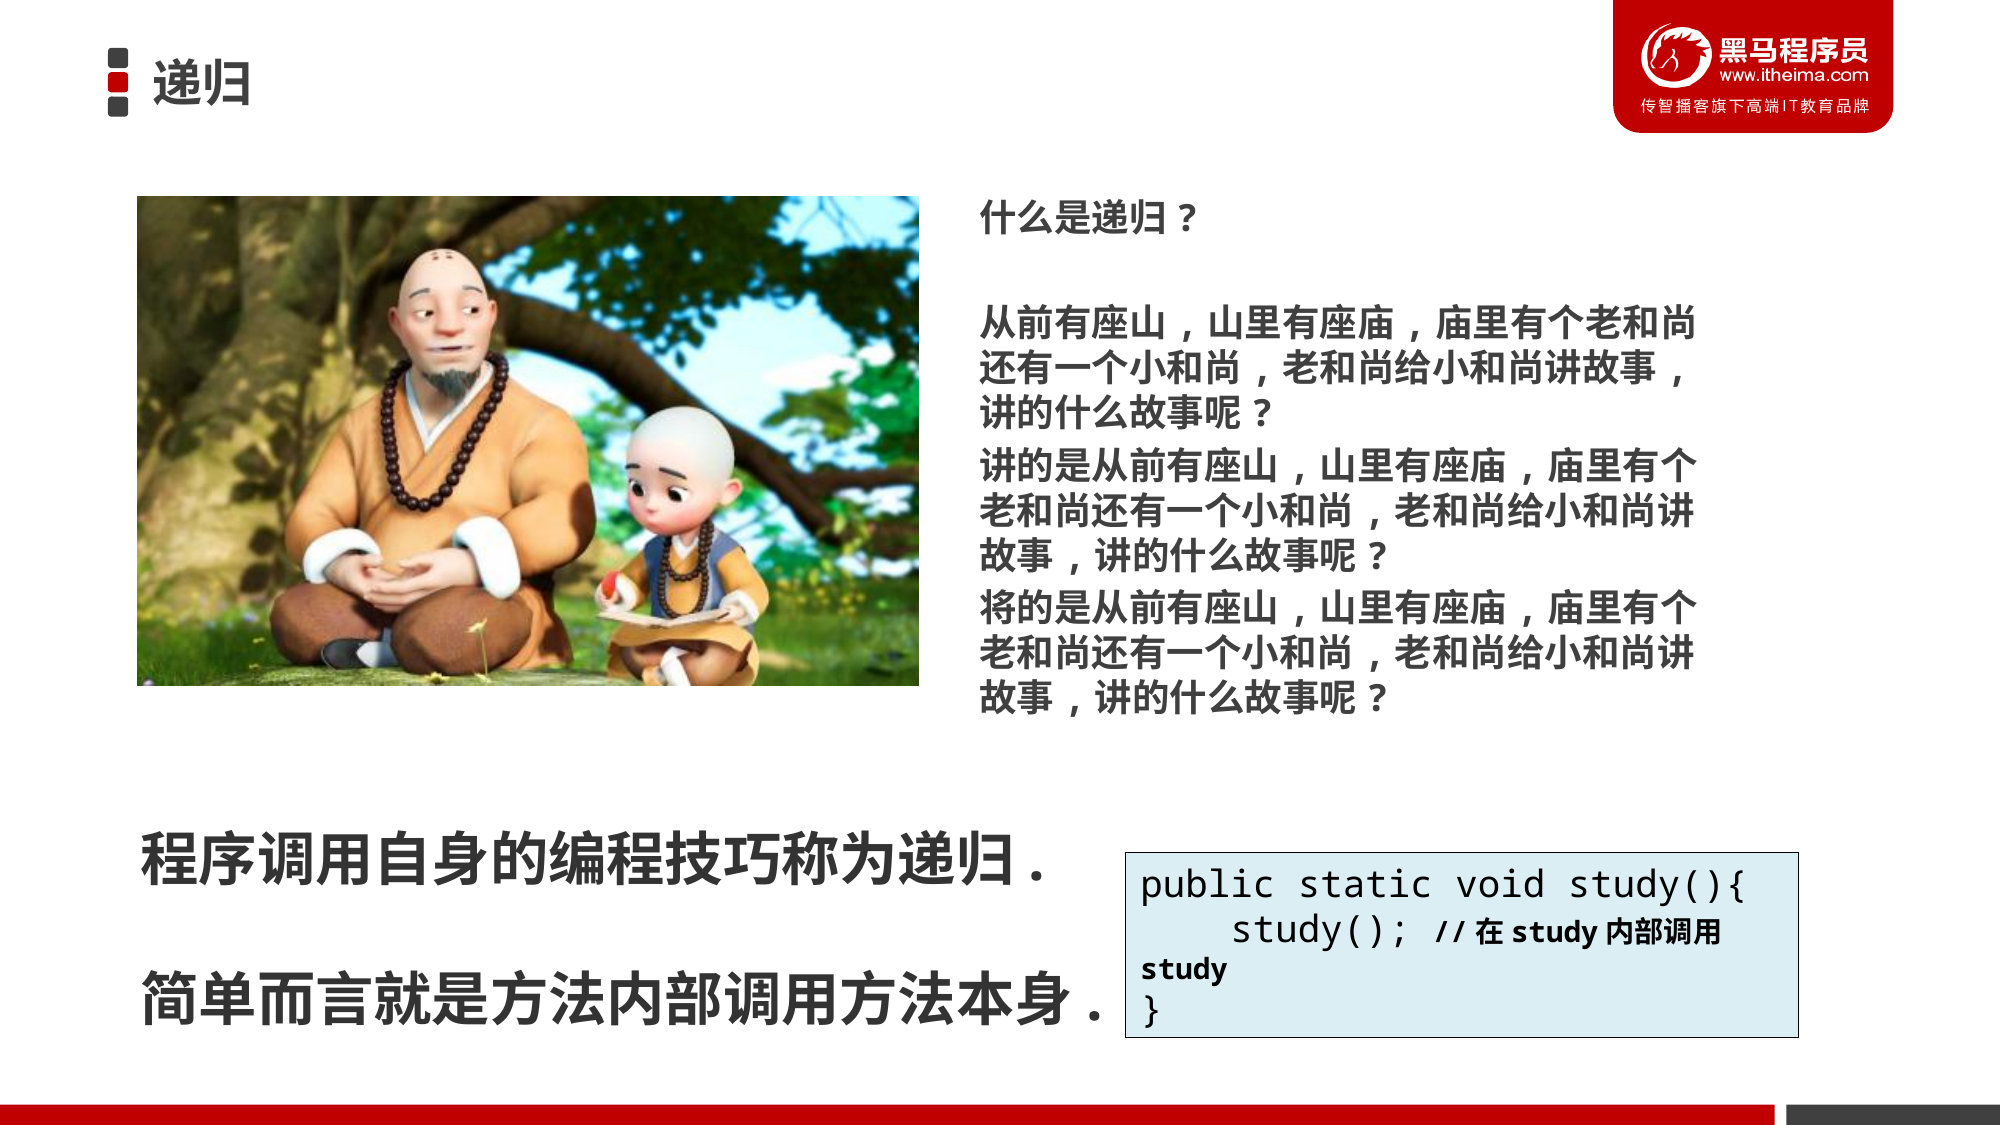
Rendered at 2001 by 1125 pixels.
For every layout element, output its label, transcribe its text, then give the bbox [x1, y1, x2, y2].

title 递归 [137, 38, 1577, 124]
picture [137, 196, 919, 686]
picture [1616, 11, 1894, 125]
text_box public static void study(){ study(); //在study内部调用study } [1125, 852, 1799, 1038]
list 什么是递归? 从前有座山,山里有座庙,庙里有个老和尚还有一个小和尚,老和尚给小和尚讲故事,讲的什么故事呢? 讲的是从前有座山,山里有座庙,庙里有个老和尚还有一个小和尚,老和尚给小和尚讲故事,讲的什么故事呢? 将的是从前有座山,山里有座庙,庙里有个老和尚还有一个小和尚,老和尚给小和尚讲故事,讲的什么故事呢? [964, 243, 1746, 776]
text_box 程序调用自身的编程技巧称为递归. 简单而言就是方法内部调用方法本身. [125, 815, 1126, 1040]
